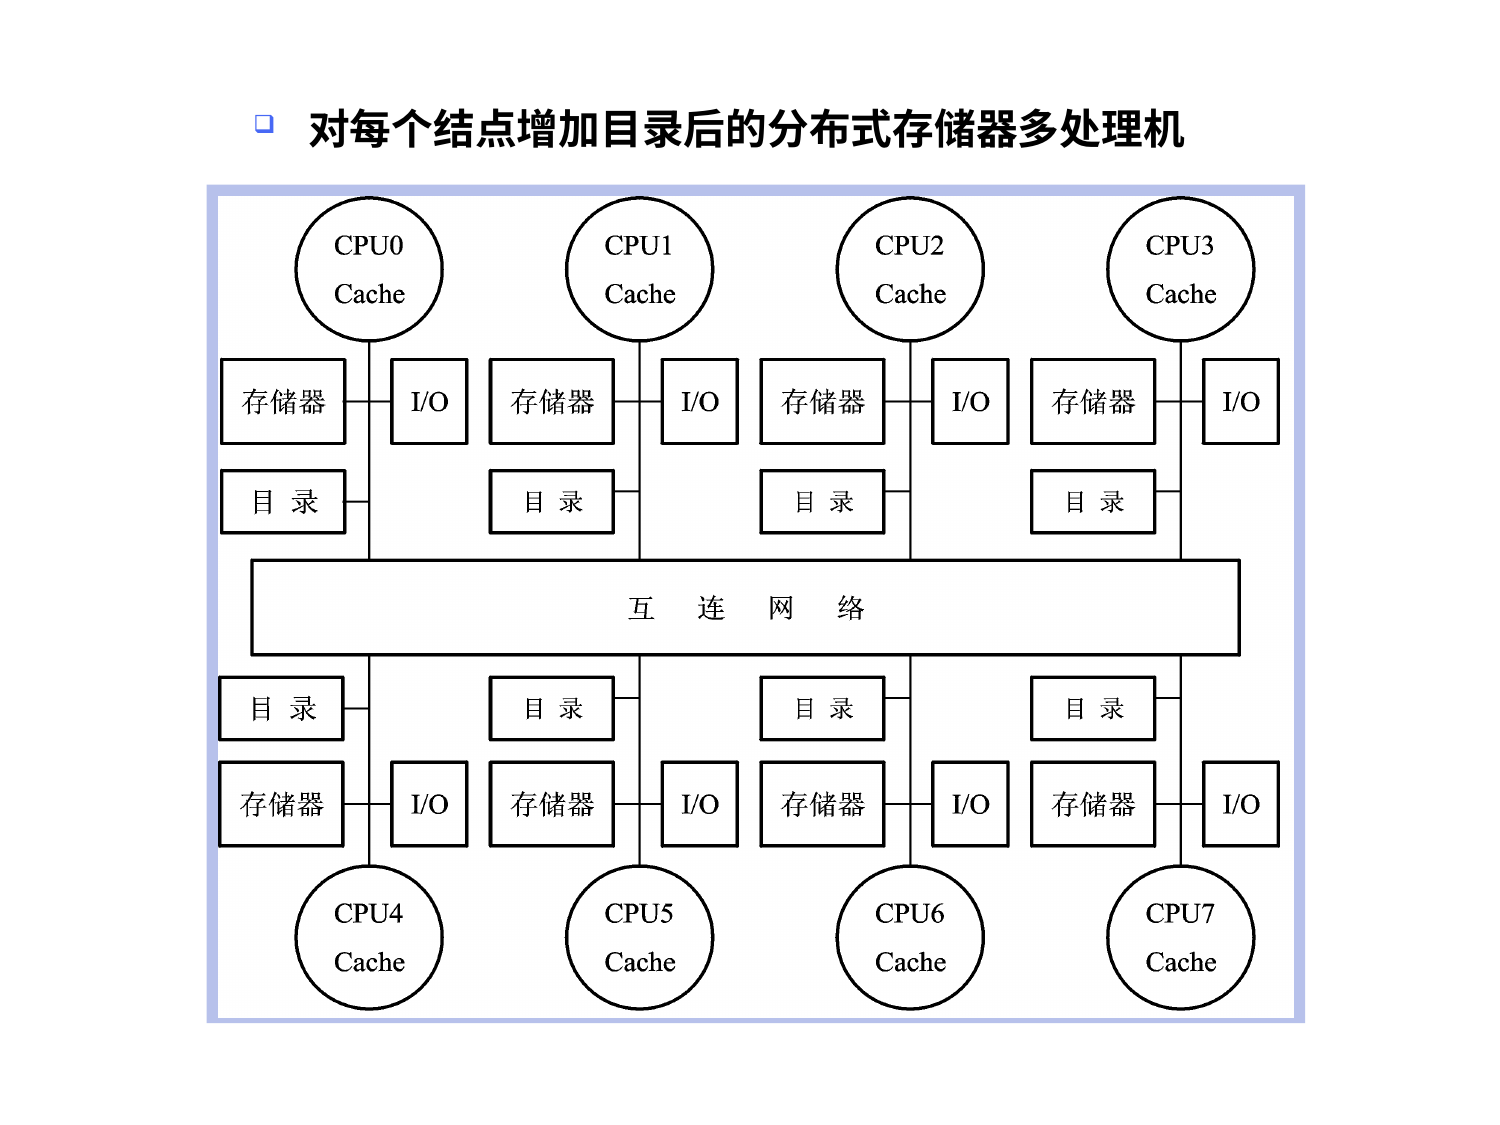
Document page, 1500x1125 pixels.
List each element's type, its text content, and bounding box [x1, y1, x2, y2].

text_box [206, 184, 1306, 1024]
text_box 对每个结点增加目录后的分布式存储器多处理机 [123, 80, 1306, 161]
picture [218, 196, 1294, 1018]
